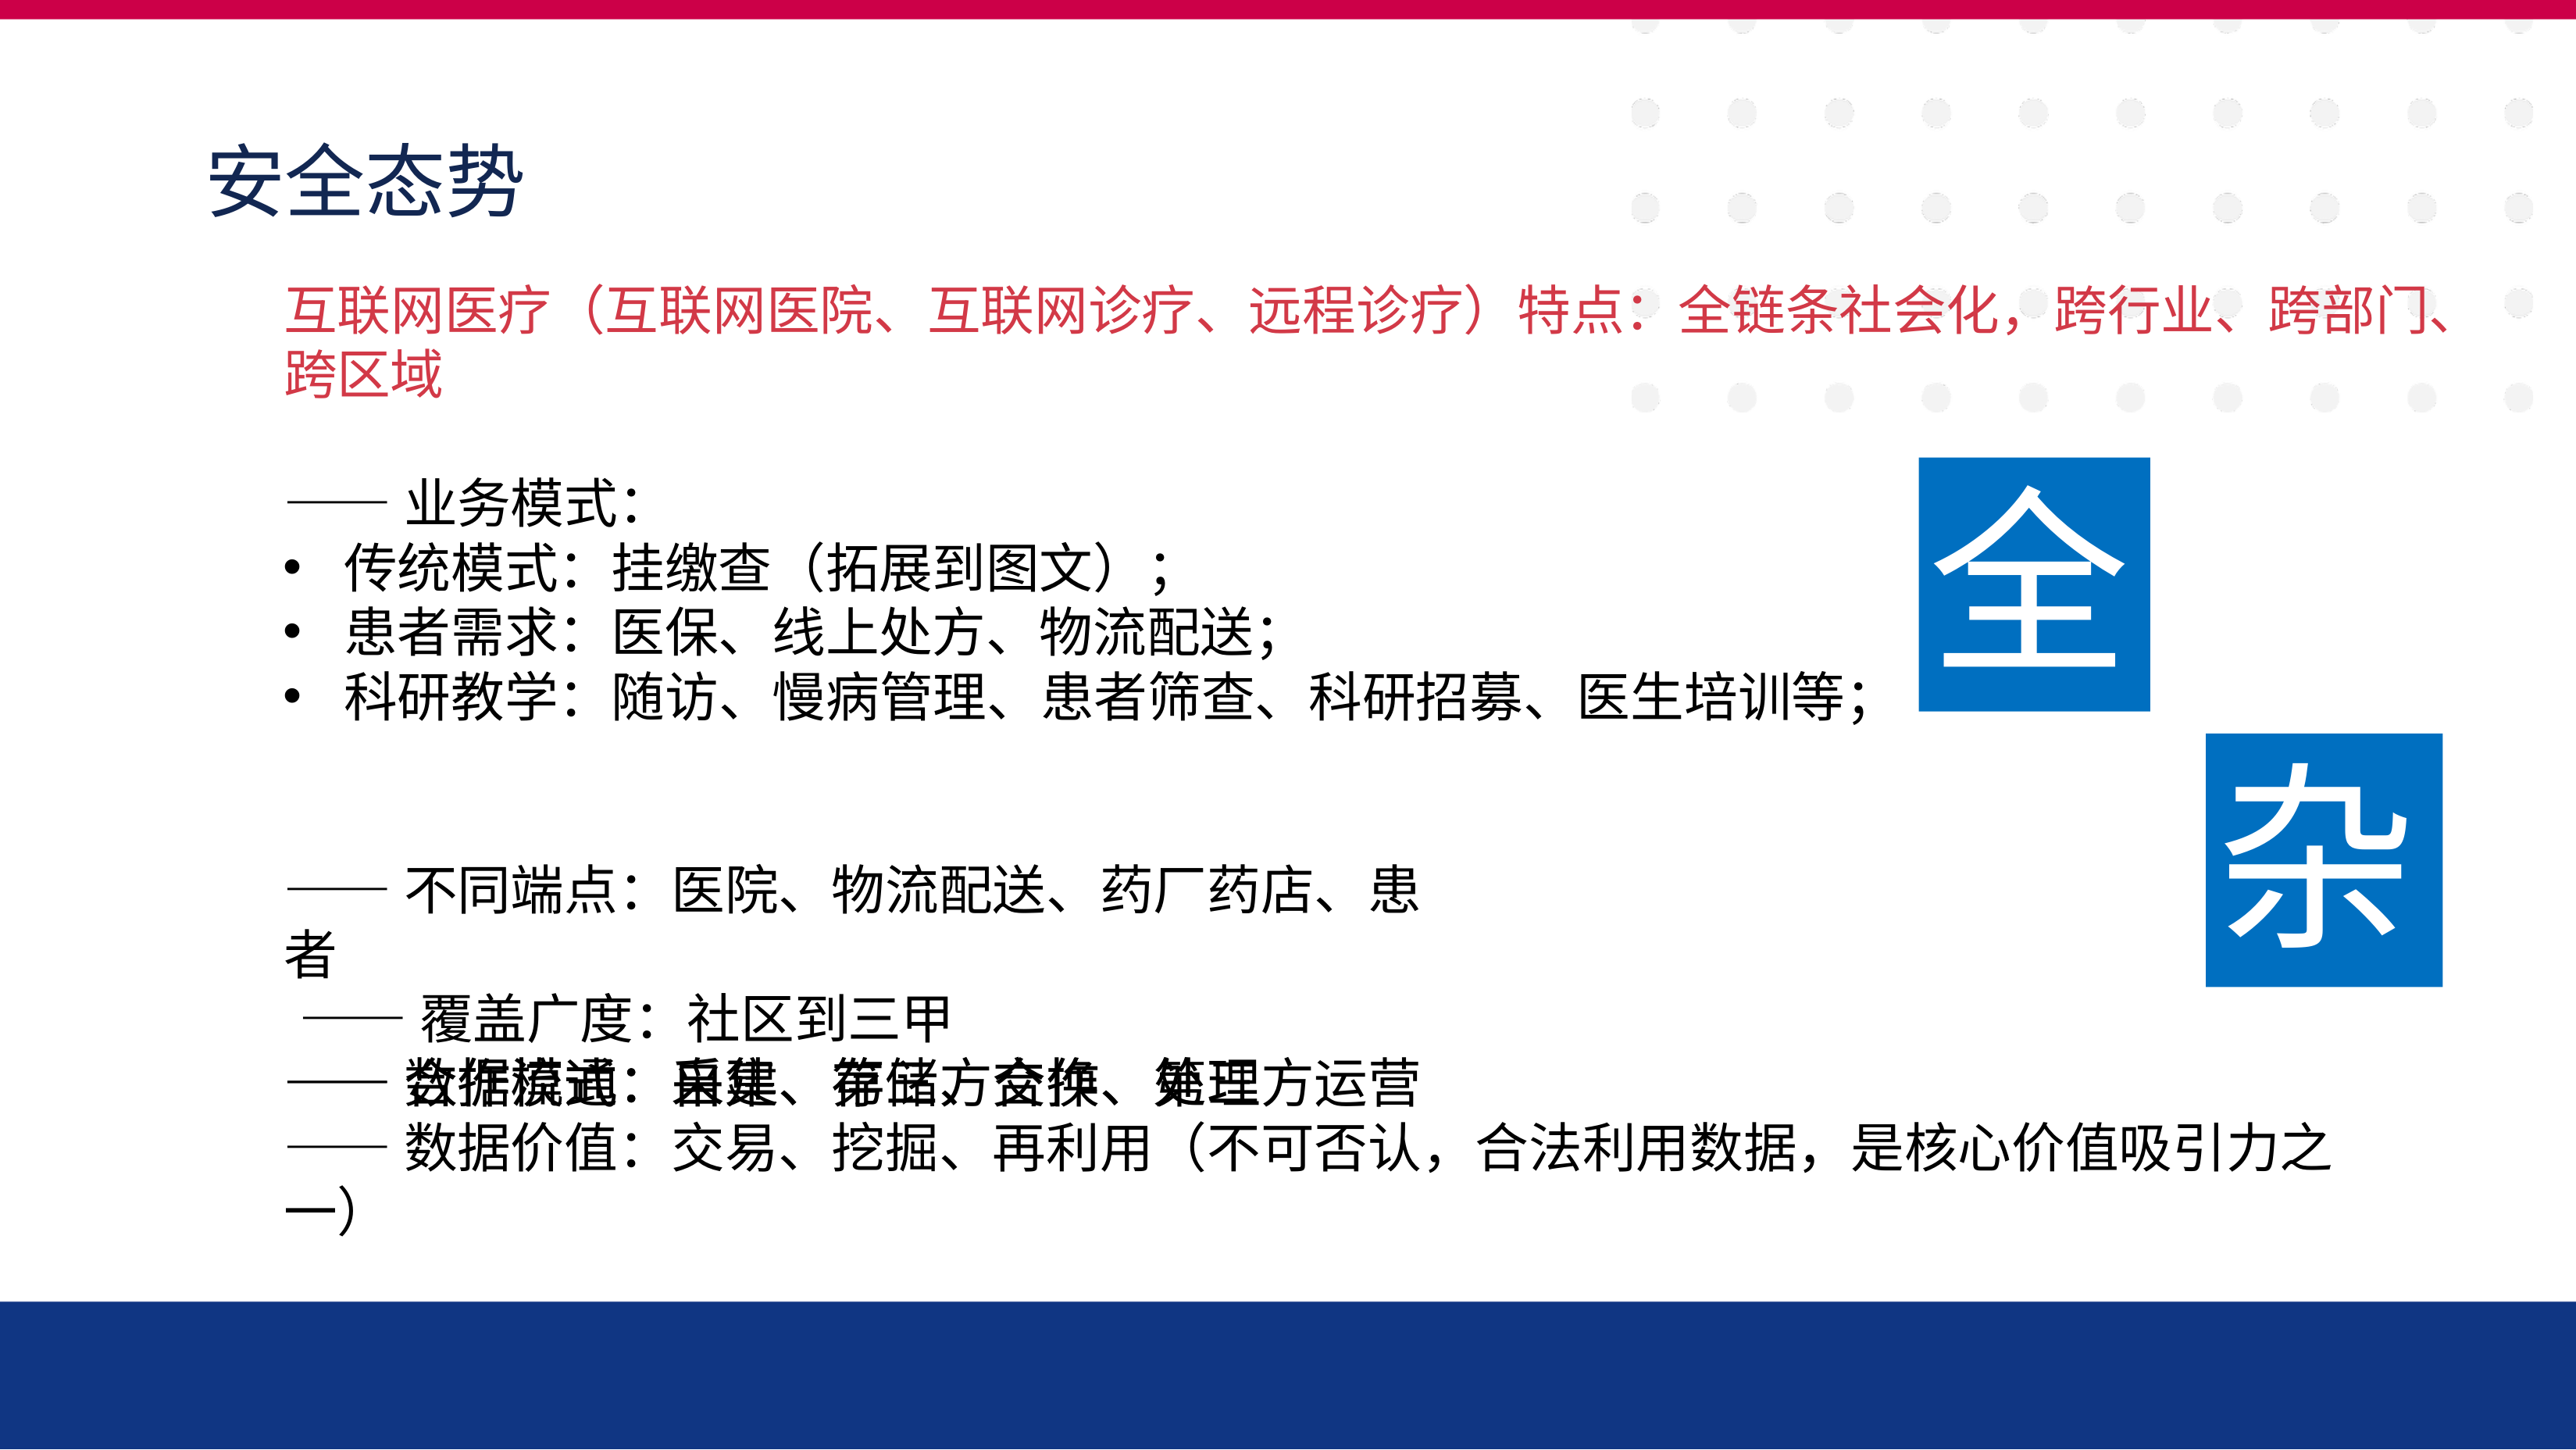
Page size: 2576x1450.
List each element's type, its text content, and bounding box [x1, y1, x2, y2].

text_box [1631, 20, 2534, 412]
text_box [0, 0, 2576, 20]
text_box [2206, 733, 2443, 988]
text_box [1918, 457, 2150, 712]
text_box ——不同端点：医院、物流配送、药厂药店、患者 ——覆盖广度：社区到三甲 ——数据流通：采集、存储、交换、处理 [282, 854, 1474, 1048]
text_box 安全态势 互联网医疗（互联网医院、互联网诊疗、远程诊疗）特点：全链条社会化，跨行业、跨部门、 跨区域 [203, 129, 2485, 405]
text_box 杂 [2214, 729, 2419, 973]
text_box 全 [1927, 453, 2132, 697]
text_box 传统模式：挂缴查（拓展到图文）； 患者需求：医保、线上处方、物流配送； 科研教学：随访、慢病管理、患者筛查、科研招募、医生培训等； [282, 532, 1902, 727]
text_box ——业务模式： [282, 467, 669, 532]
text_box [0, 1301, 2576, 1449]
text_box ——合作模式：自建、第三方合作、第三方运营 ——数据价值：交易、挖掘、再利用（不可否认，合法利用数据，是核心价值吸引力之一） [282, 1048, 2440, 1243]
